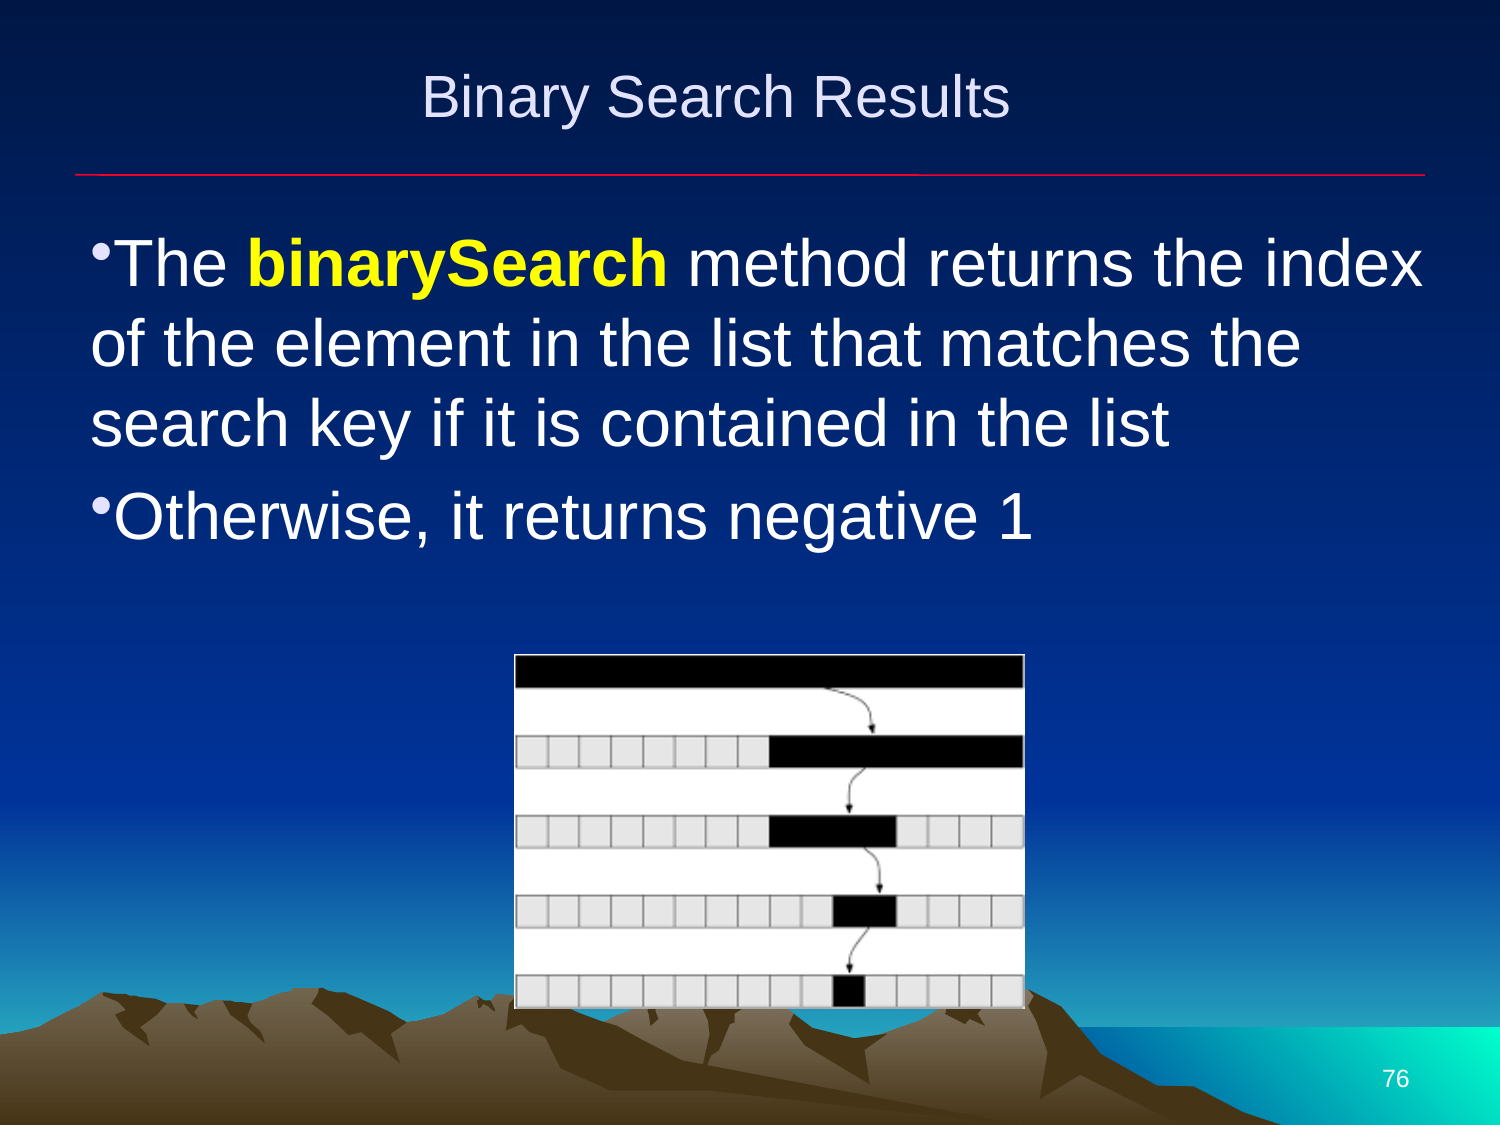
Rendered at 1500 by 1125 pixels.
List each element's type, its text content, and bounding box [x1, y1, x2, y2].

title Binary Search Results [87, 49, 1363, 138]
list The binarySearch method returns the index of the element in the list that matches the search key if it is contained in the list Otherwise, it returns negative 1 [74, 212, 1463, 788]
picture [513, 654, 1026, 1009]
slide_number 76 [1074, 1024, 1426, 1101]
